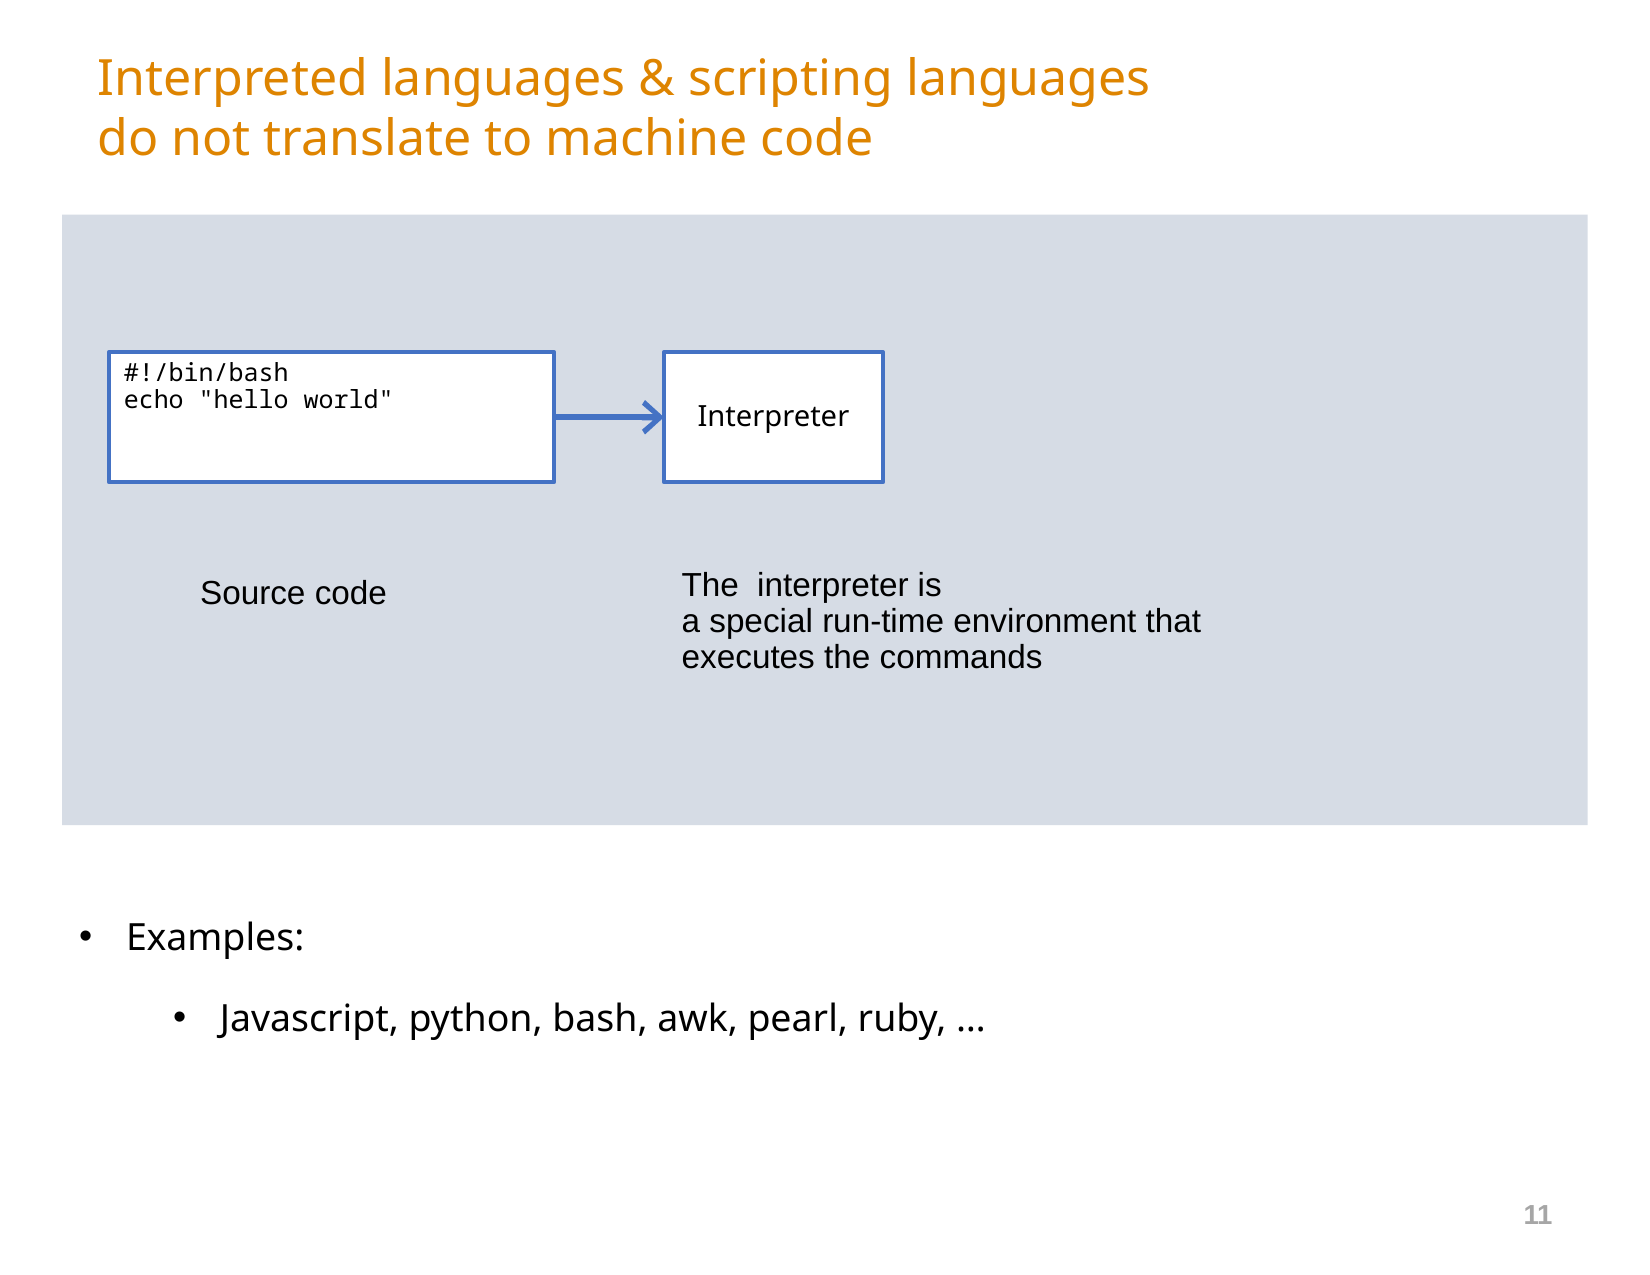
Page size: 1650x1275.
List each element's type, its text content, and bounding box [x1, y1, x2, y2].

slide_number 11 [1182, 1181, 1568, 1250]
title Interpreted languages & scripting languages do not translate to machine code [82, 40, 1568, 171]
text_box Examples: Javascript, python, bash, awk, pearl, ruby, … [64, 910, 1400, 1047]
text_box The interpreter is a special run-time environment that executes the commands [666, 560, 1217, 683]
text_box [62, 214, 1588, 826]
text_box Interpreter [662, 350, 885, 484]
text_box #!/bin/bash echo "hello world" [107, 350, 556, 484]
text_box Source code [185, 568, 403, 619]
